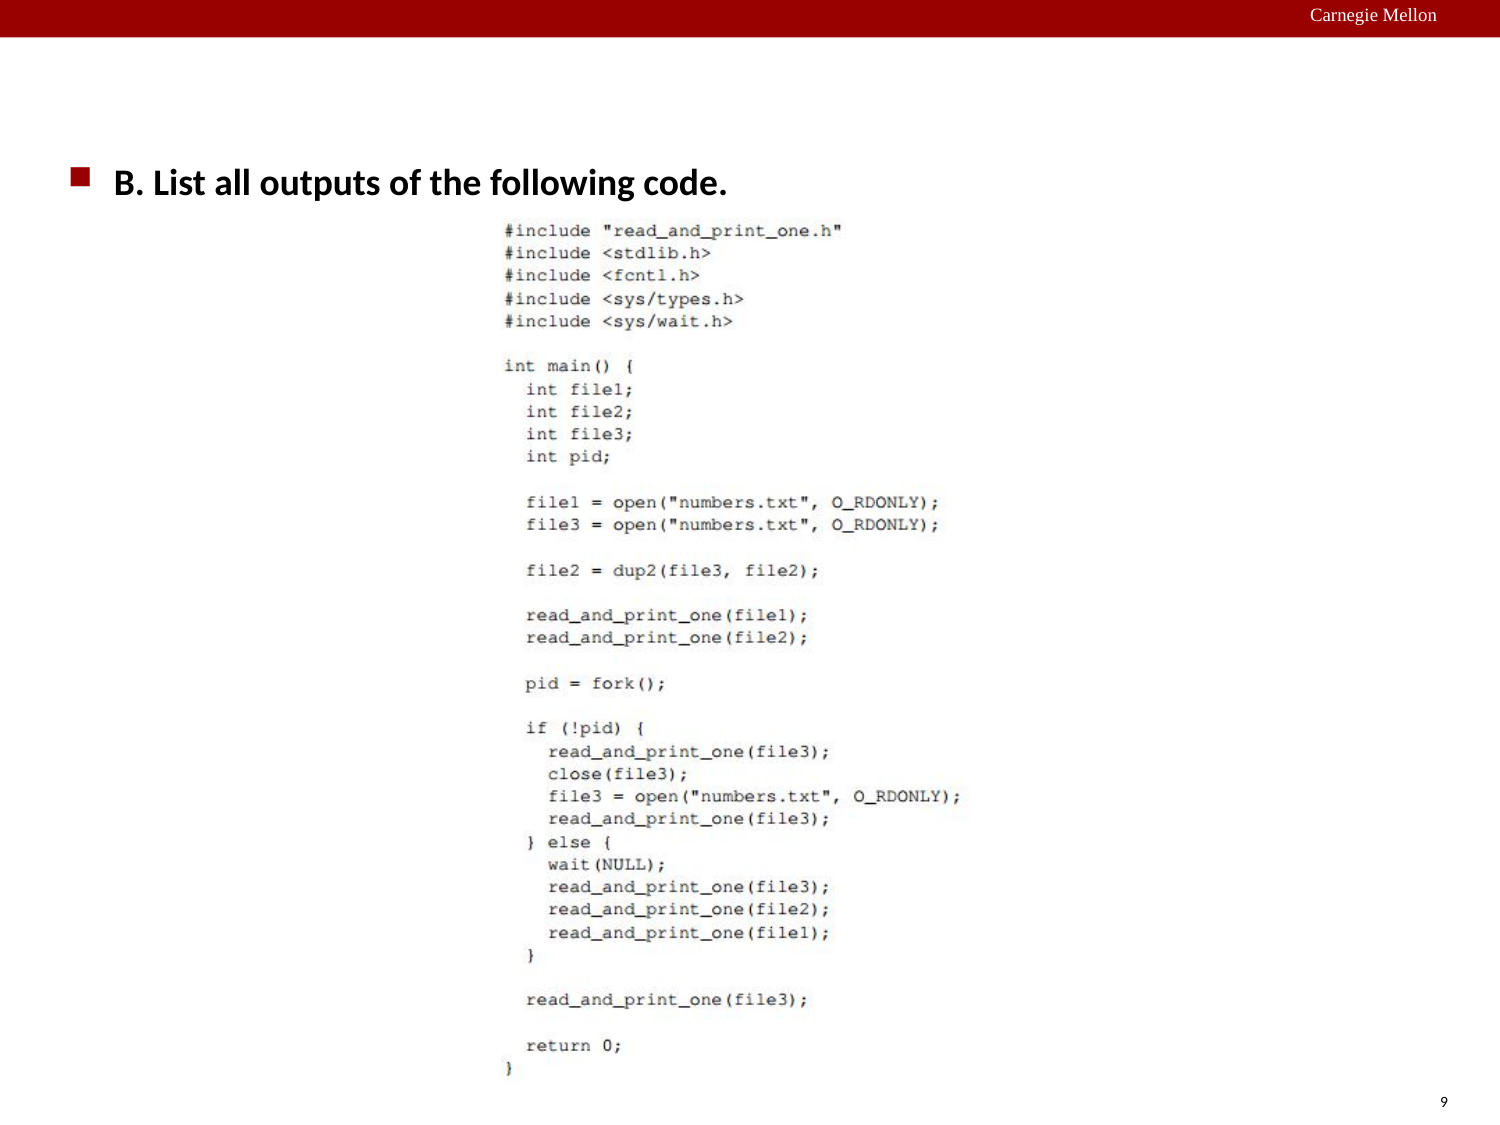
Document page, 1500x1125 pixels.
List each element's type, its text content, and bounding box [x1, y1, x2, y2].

text_box B. List all outputs of the following code. [56, 150, 1353, 219]
picture [500, 218, 993, 1083]
